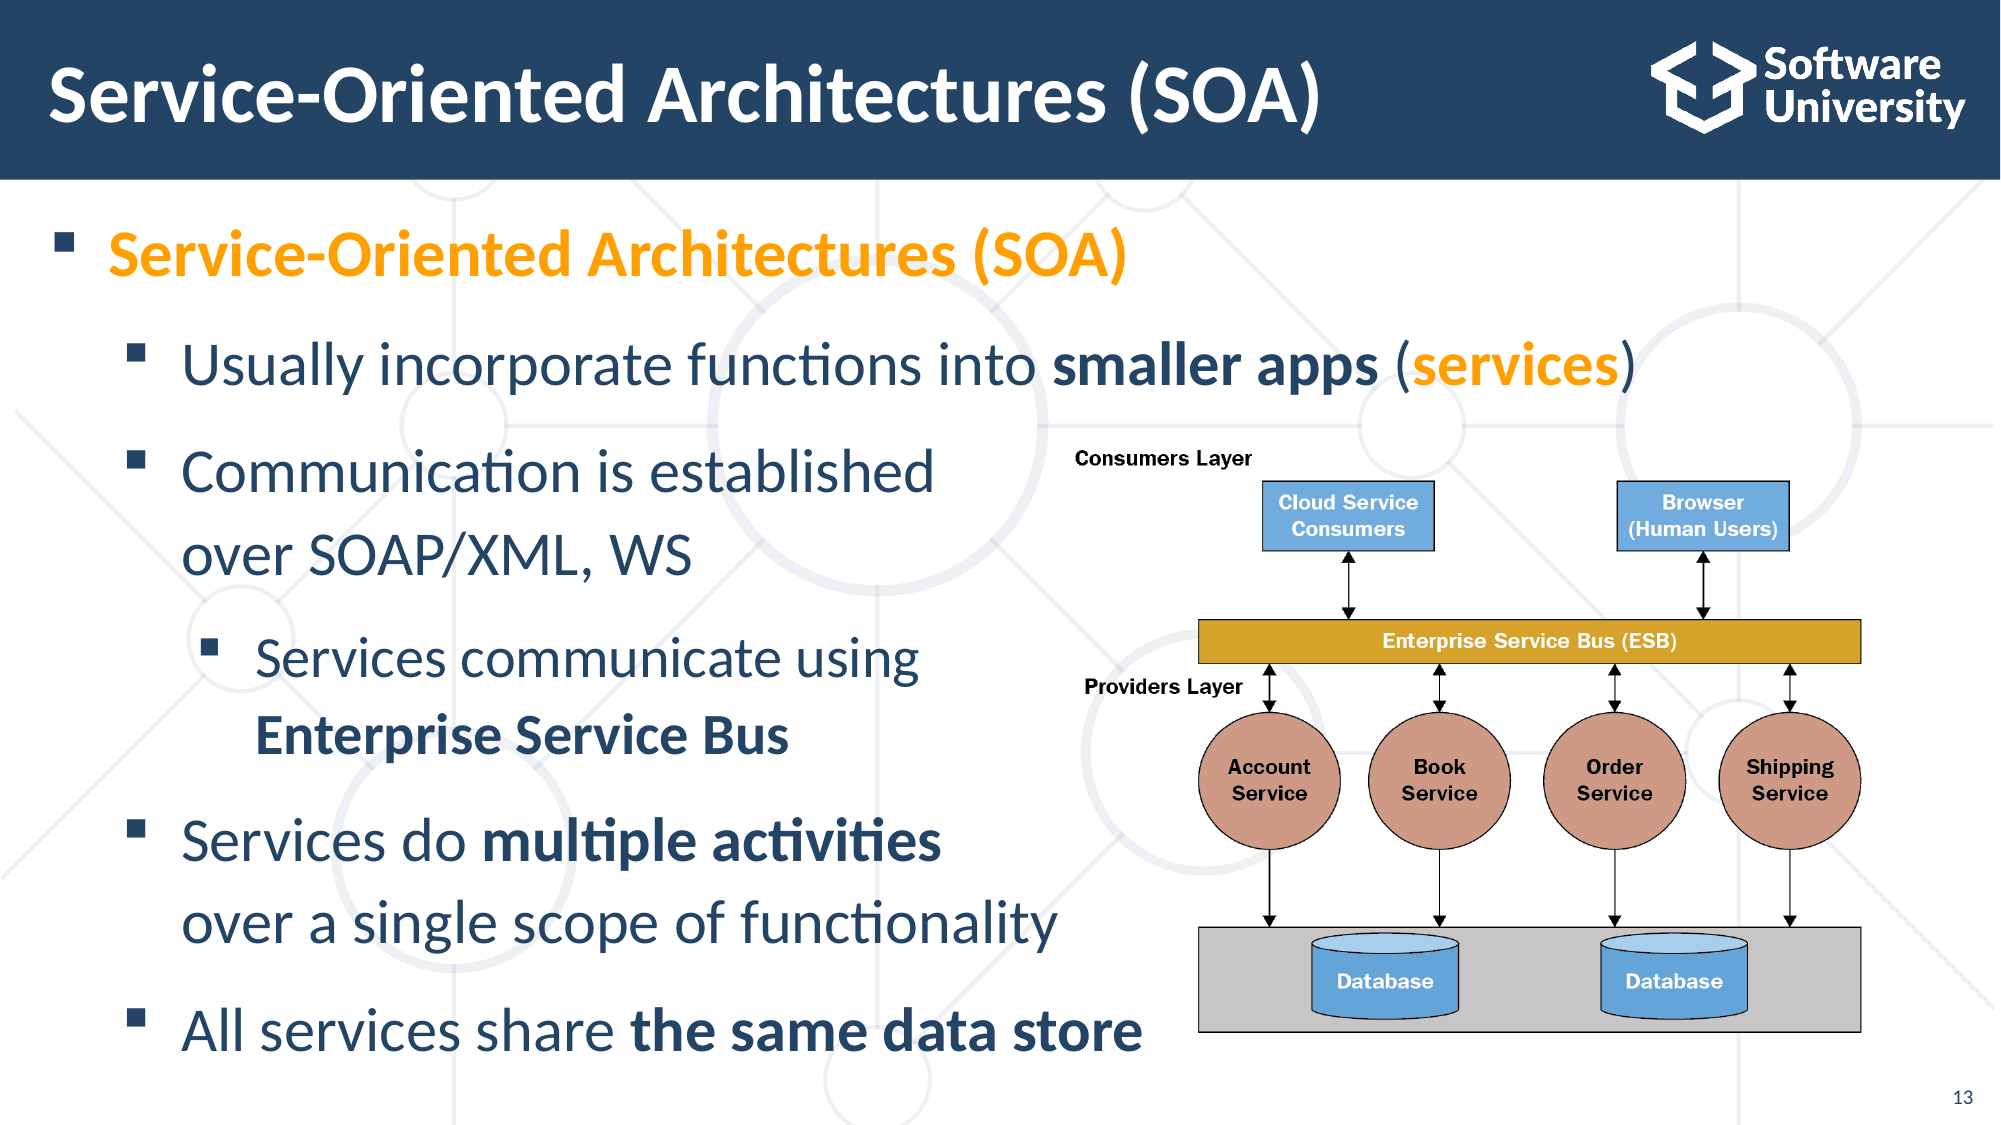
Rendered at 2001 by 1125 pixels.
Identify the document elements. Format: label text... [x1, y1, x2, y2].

title Service-Oriented Architectures (SOA) [31, 16, 1625, 162]
picture [1070, 444, 1870, 1044]
slide_number 13 [1928, 1067, 1989, 1117]
list Service-Oriented Architectures (SOA) Usually incorporate functions into smaller apps (services) Communication is established over SOAP/XML, WS Services communicate using Enterprise Service Bus Services do multiple activities over a single scope of functionality All services share the same data store [31, 196, 1986, 1094]
picture [1651, 41, 1966, 134]
